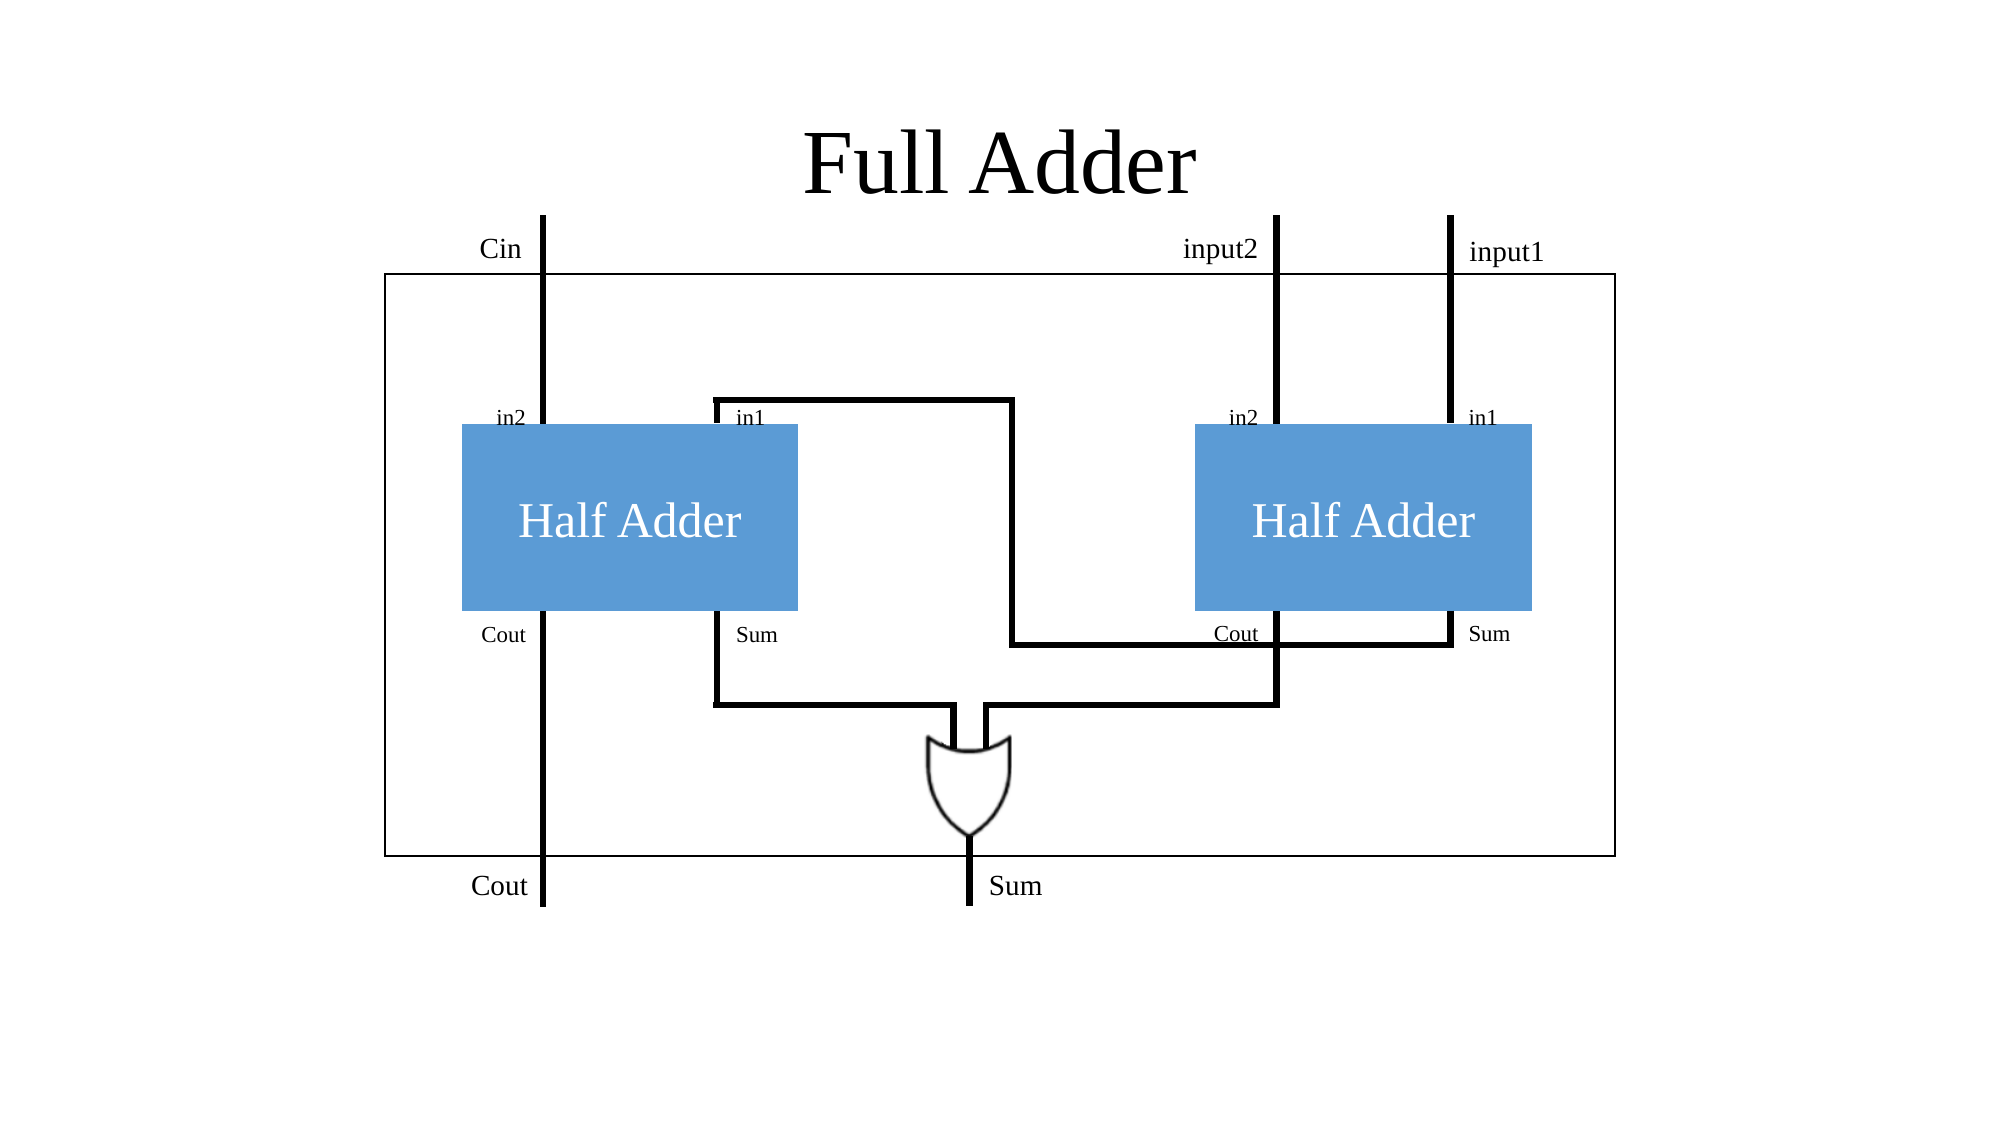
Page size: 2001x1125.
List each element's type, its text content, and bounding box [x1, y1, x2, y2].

title Full Adder [137, 55, 1863, 274]
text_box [384, 215, 1615, 910]
